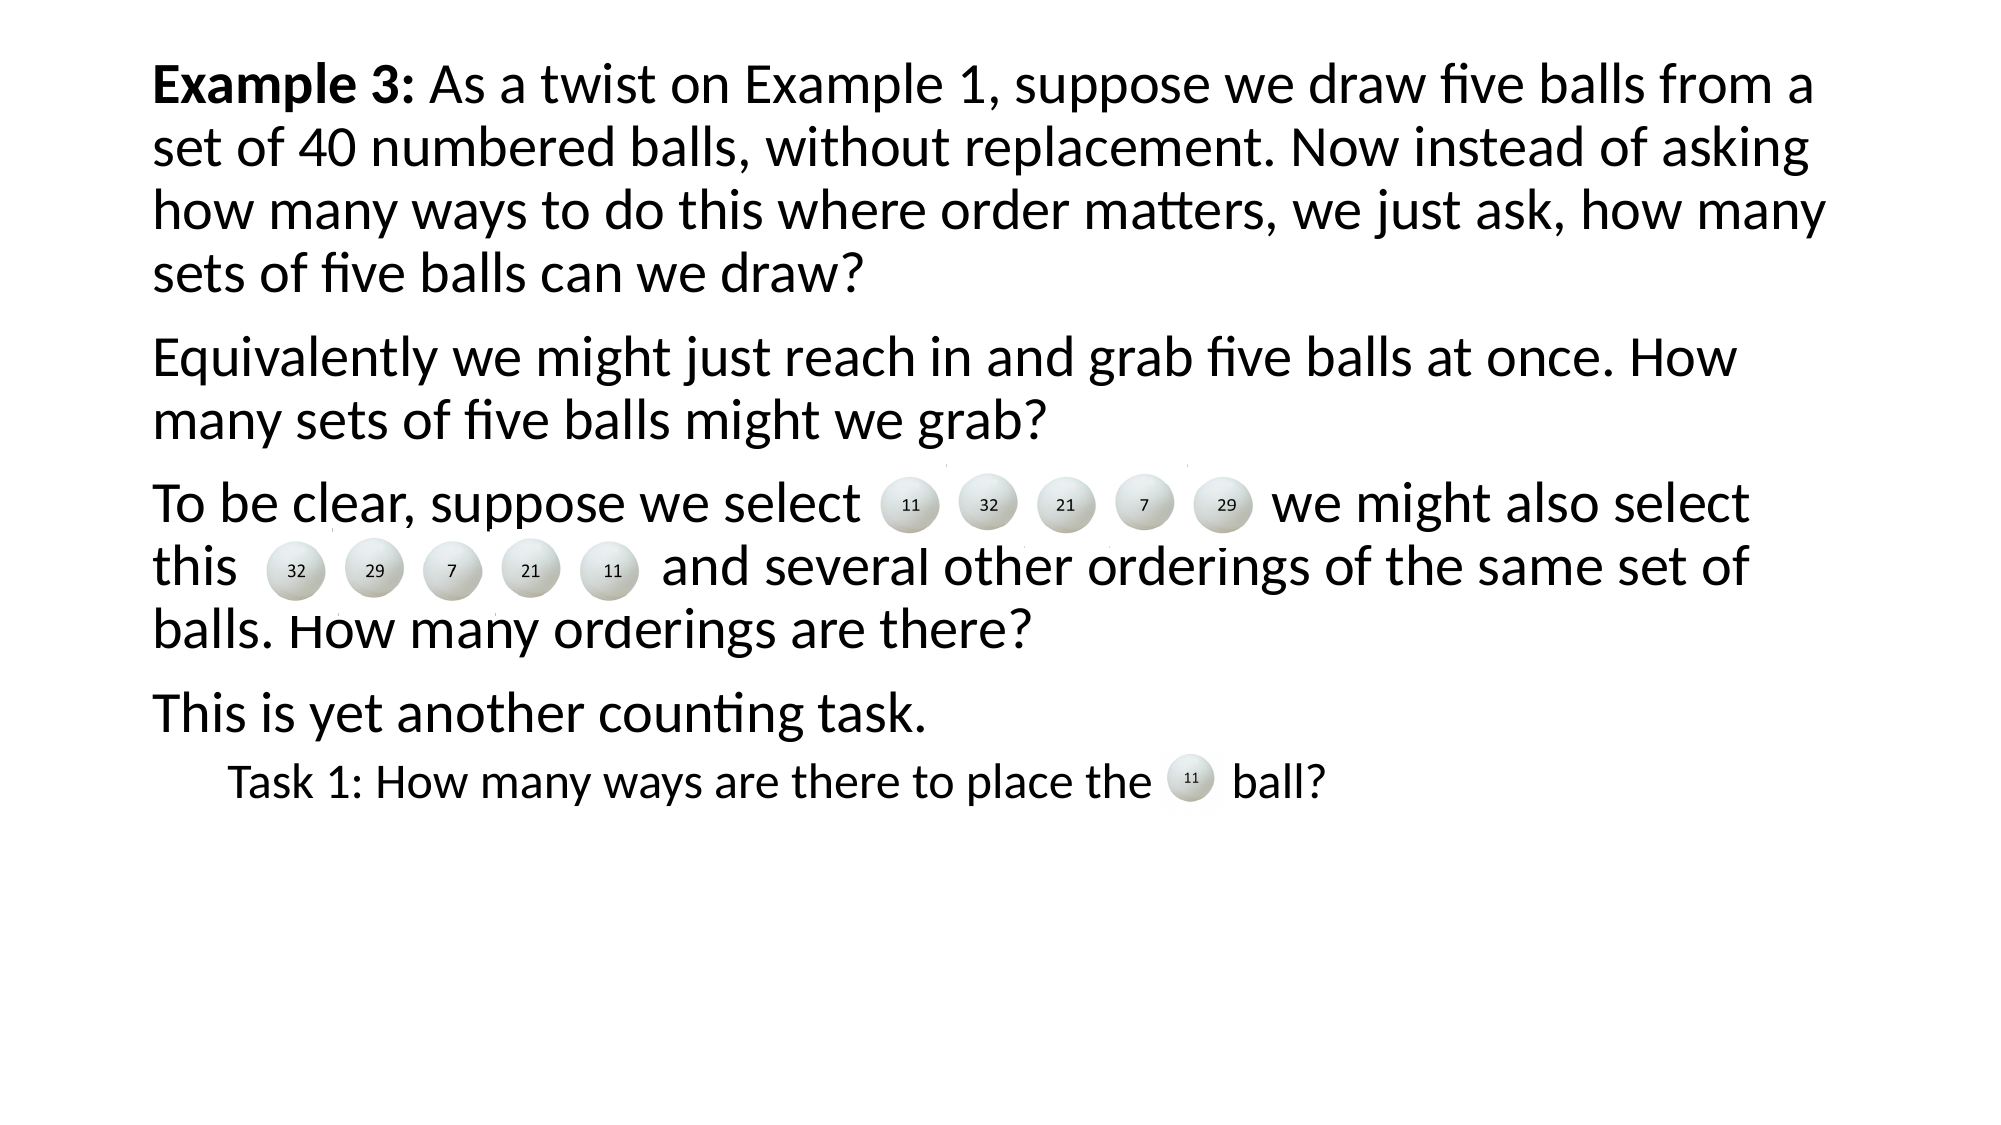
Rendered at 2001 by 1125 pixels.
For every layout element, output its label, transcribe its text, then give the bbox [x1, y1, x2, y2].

picture [254, 528, 652, 616]
list Example 3: As a twist on Example 1, suppose we draw five balls from a set of 40 numbered balls, without replacement. Now instead of asking how many ways to do this where order matters, we just ask, how many sets of five balls can we draw? Equivalently we might just reach in and grab five balls at once. How many sets of five balls might we grab? To be clear, suppose we select we might also select this and several other orderings of the same set of balls. How many orderings are there? This is yet another counting task. Task 1: How many ways are there to place the ball? [137, 45, 1863, 1082]
picture [868, 464, 1266, 548]
picture [1157, 746, 1225, 814]
